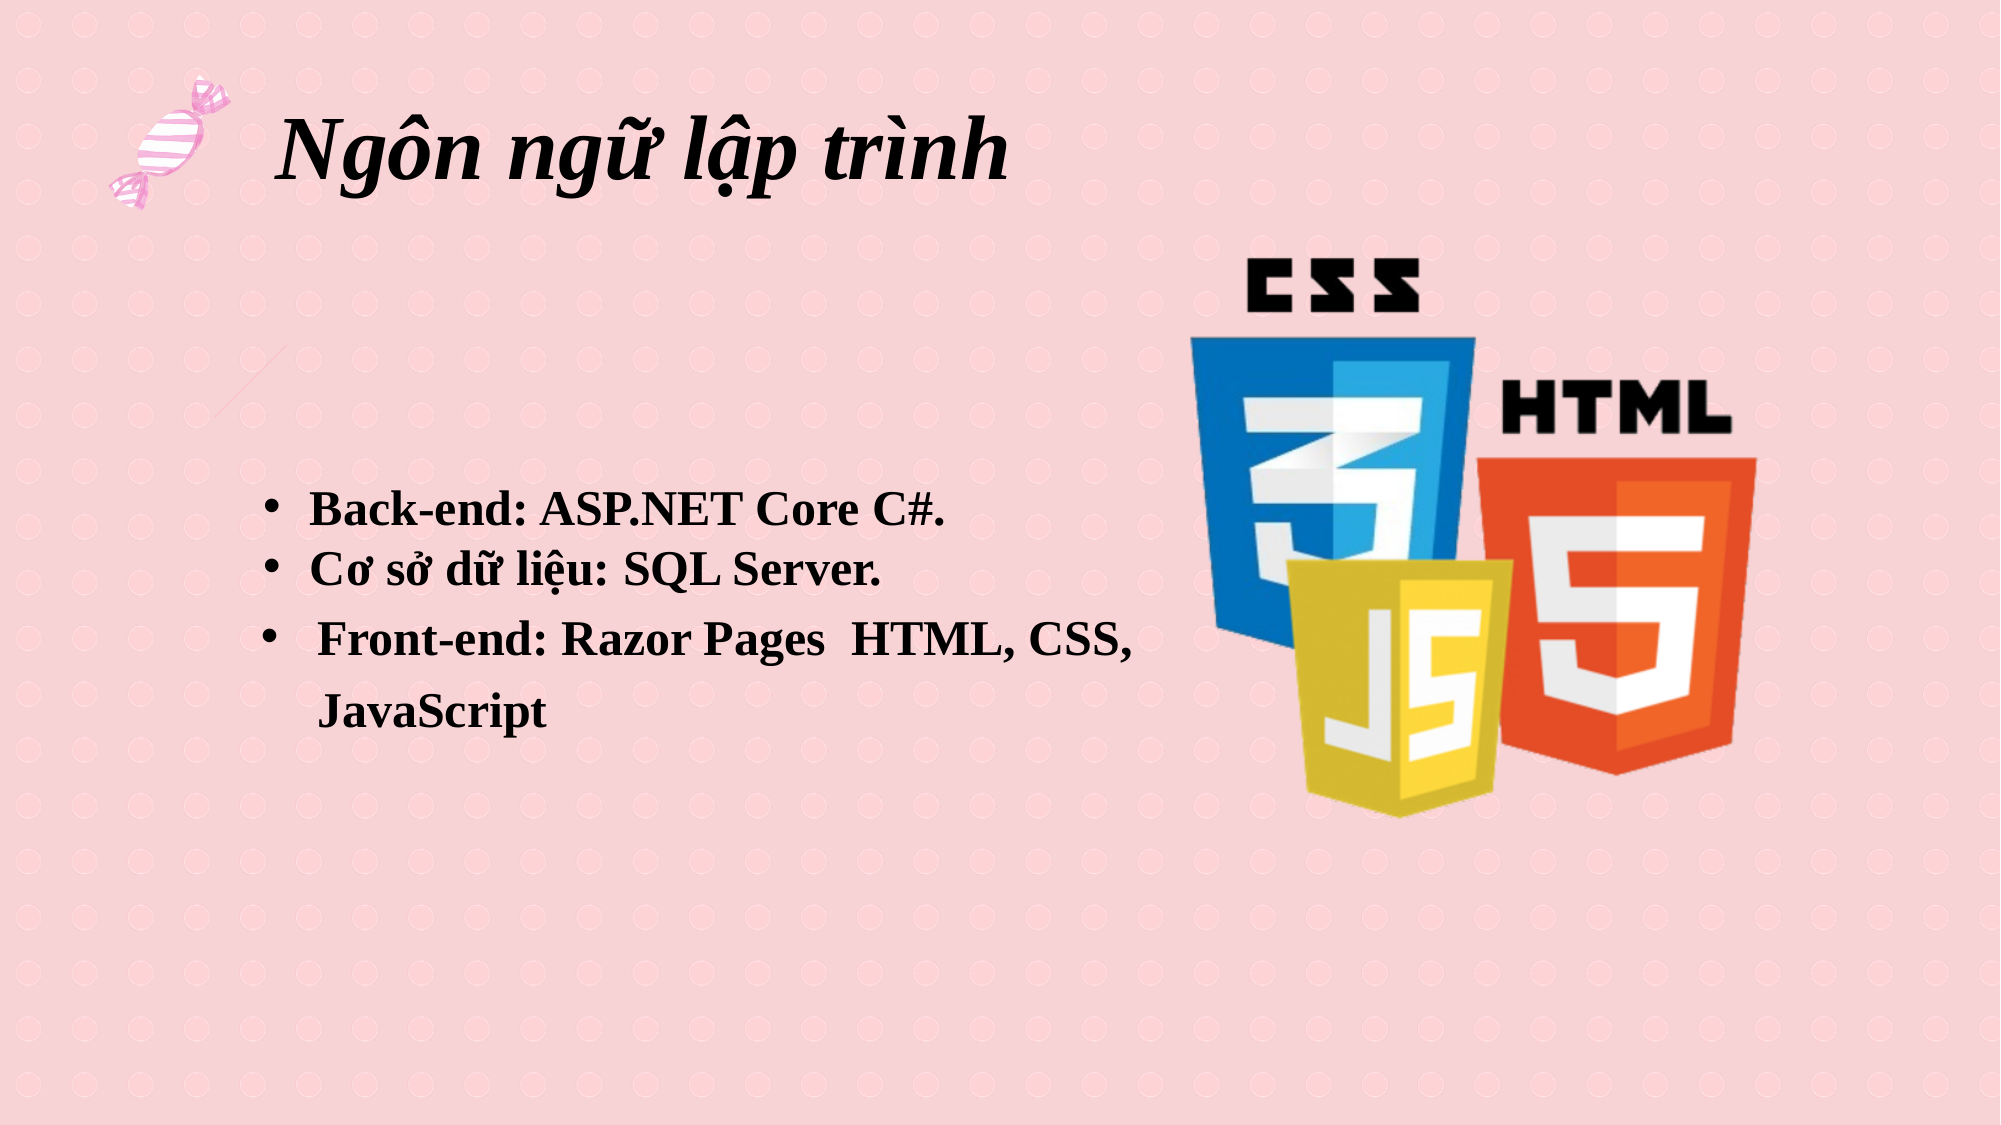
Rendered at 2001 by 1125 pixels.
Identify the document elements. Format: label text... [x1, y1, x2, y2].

picture [0, 0, 2001, 1125]
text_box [88, 80, 1276, 178]
text_box Back-end: ASP.NET Core C#. Cơ sở dữ liệu: SQL Server. [173, 468, 1174, 603]
text_box Front-end: Razor Pages HTML, CSS, JavaScript [249, 587, 1178, 640]
